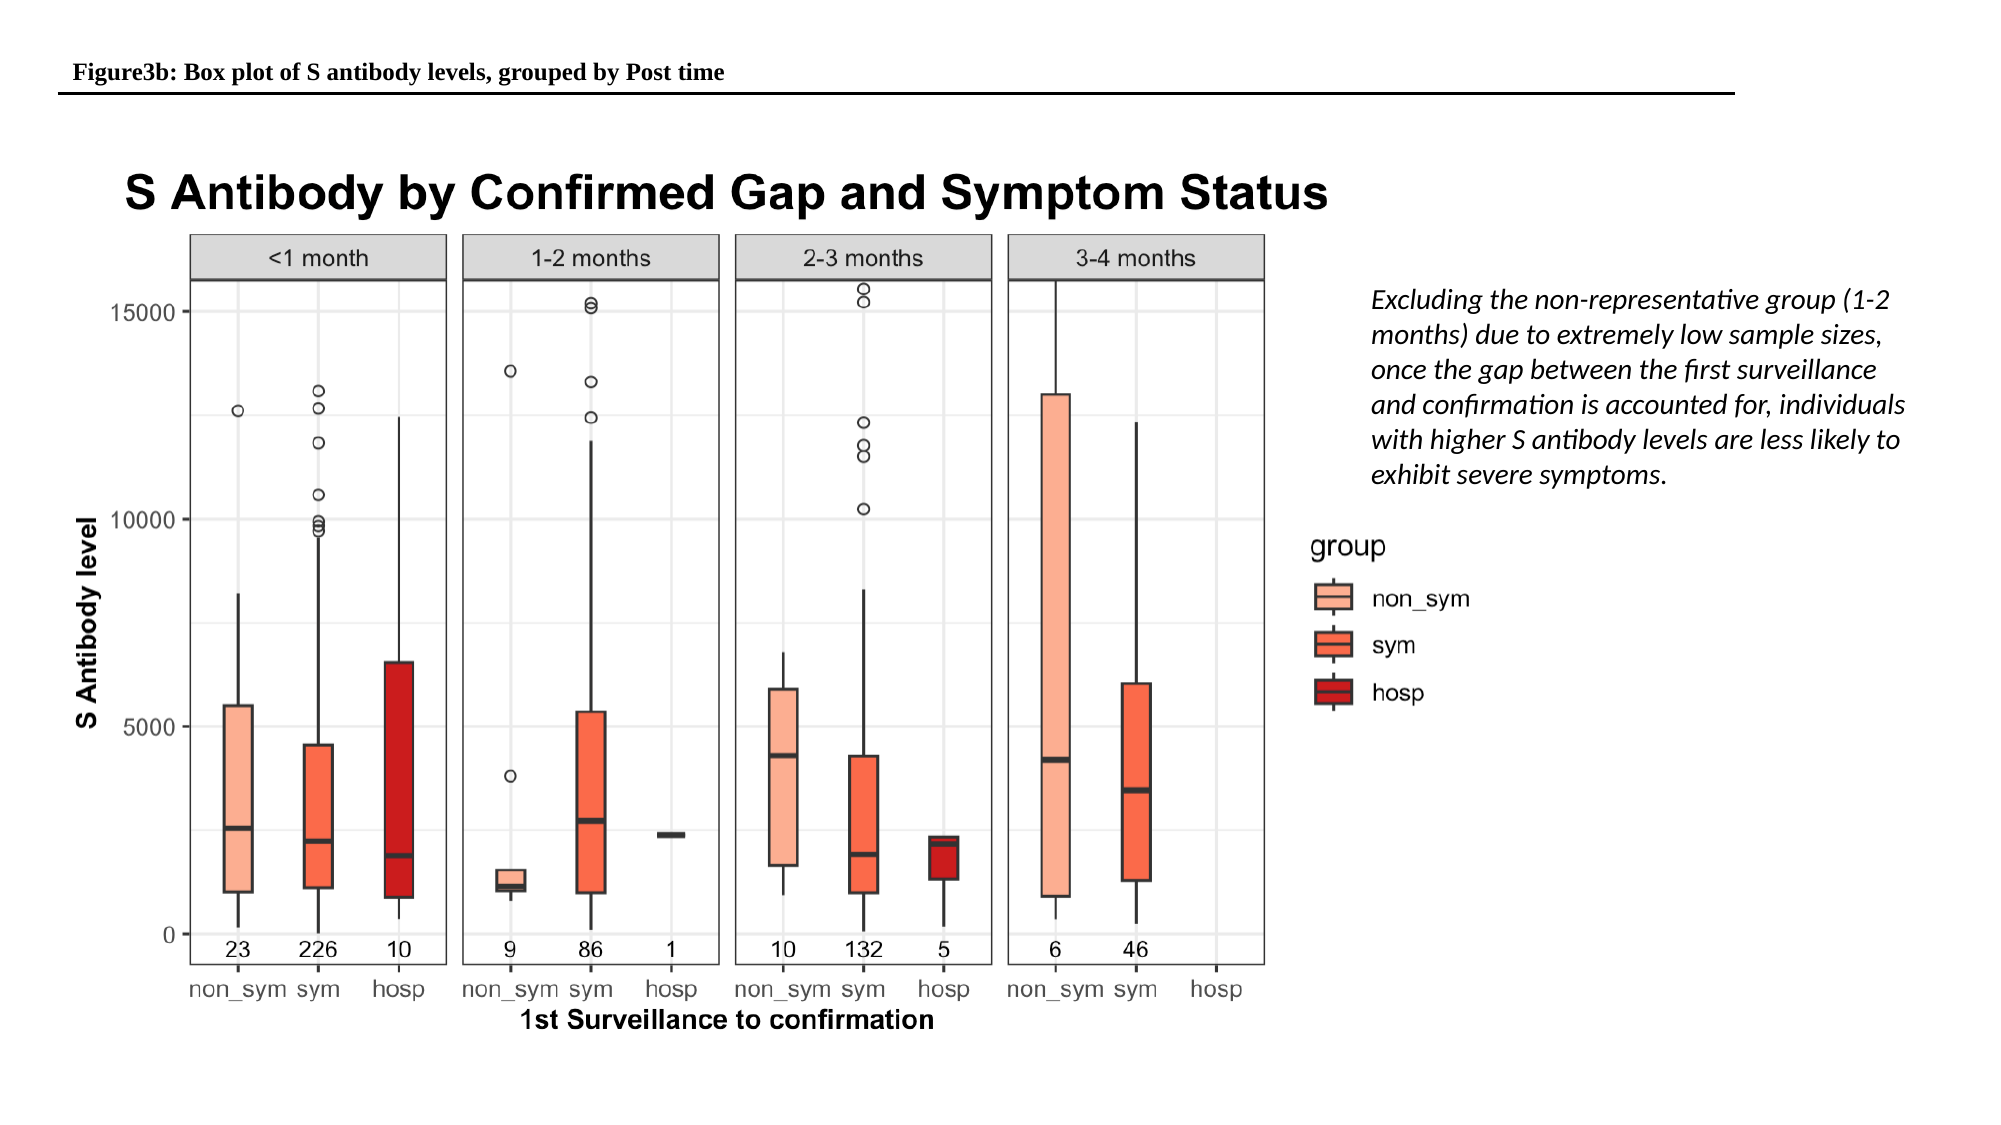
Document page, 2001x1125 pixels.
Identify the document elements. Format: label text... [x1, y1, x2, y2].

text_box Excluding the non-representative group (1-2 months) due to extremely low sample sizes, once the gap between the first surveillance and confirmation is accounted for, individuals with higher S antibody levels are less likely to exhibit severe symptoms. [1498, 273, 1943, 498]
picture [57, 119, 1498, 1058]
text_box Figure3b: Box plot of S antibody levels, grouped by Post time [57, 48, 1529, 93]
